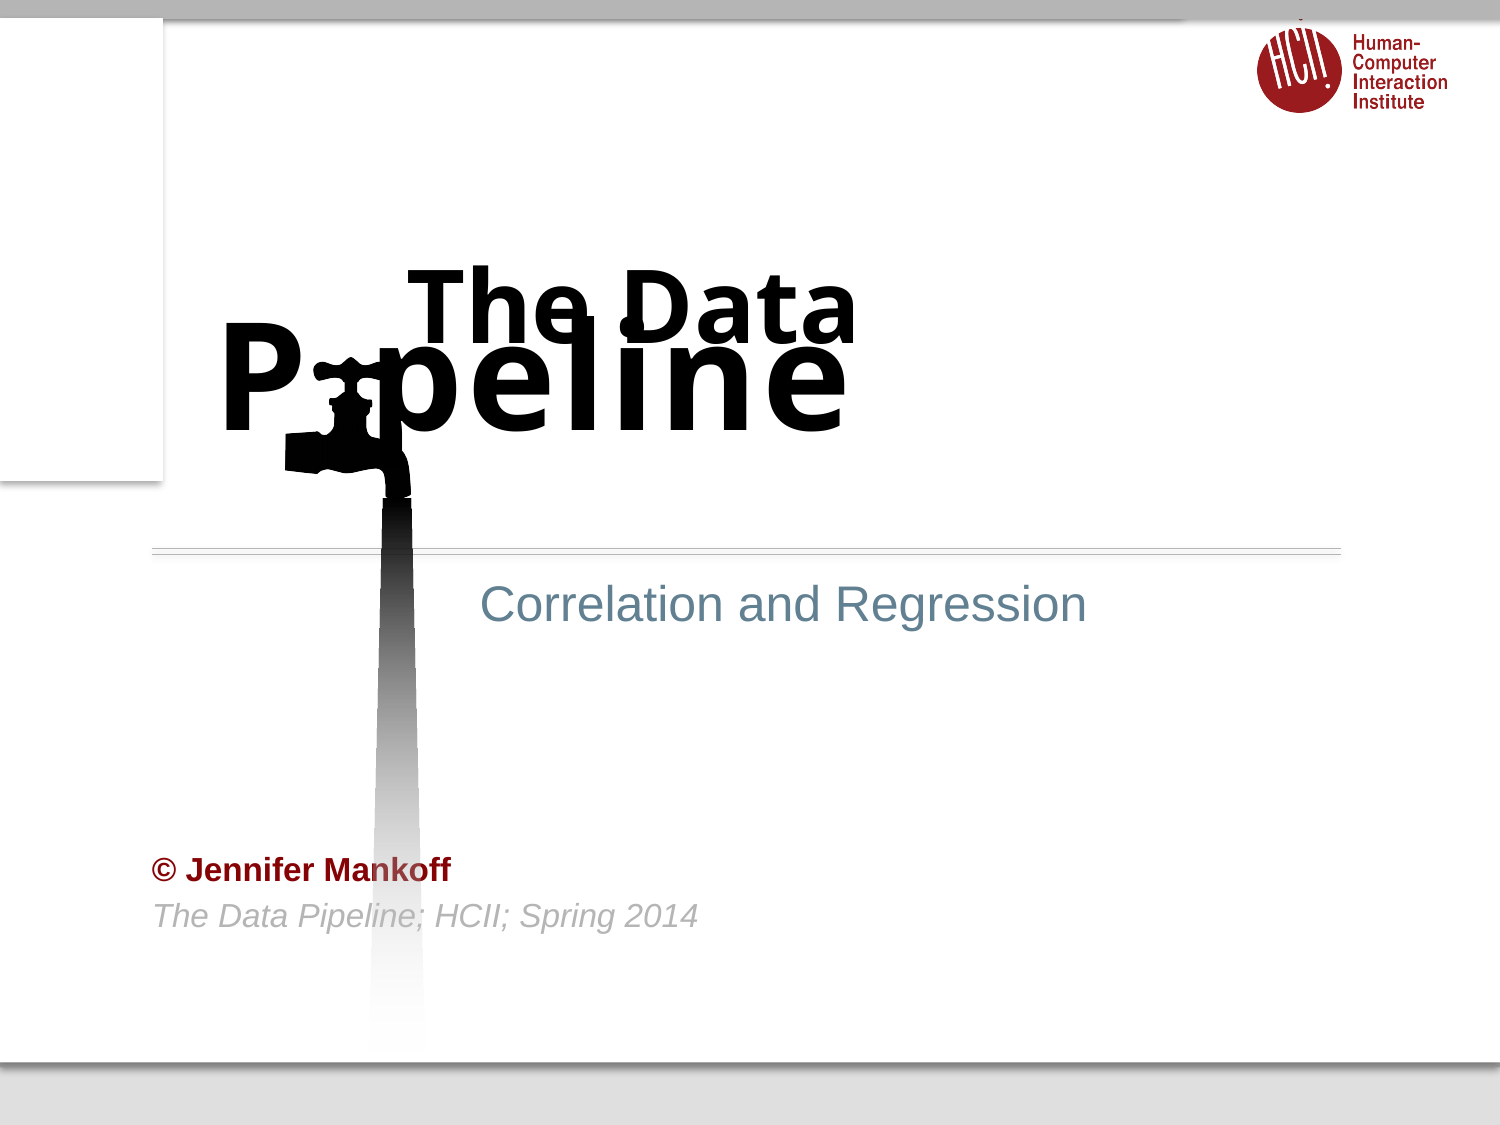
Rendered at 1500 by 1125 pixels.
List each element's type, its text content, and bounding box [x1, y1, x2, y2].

list The Data Pipeline; HCII; Spring 2014 [151, 894, 372, 984]
picture [1257, 20, 1447, 113]
list © Jennifer Mankoff [151, 848, 373, 894]
text_box [368, 507, 425, 1057]
subtitle Correlation and Regression [479, 577, 1342, 748]
picture [284, 357, 411, 499]
list © Jennifer Mankoff [420, 848, 1342, 894]
list The Data Pipeline; HCII; Spring 2014 [421, 894, 1342, 984]
text_box The Data [368, 233, 1143, 371]
text_box P peline [199, 223, 973, 478]
